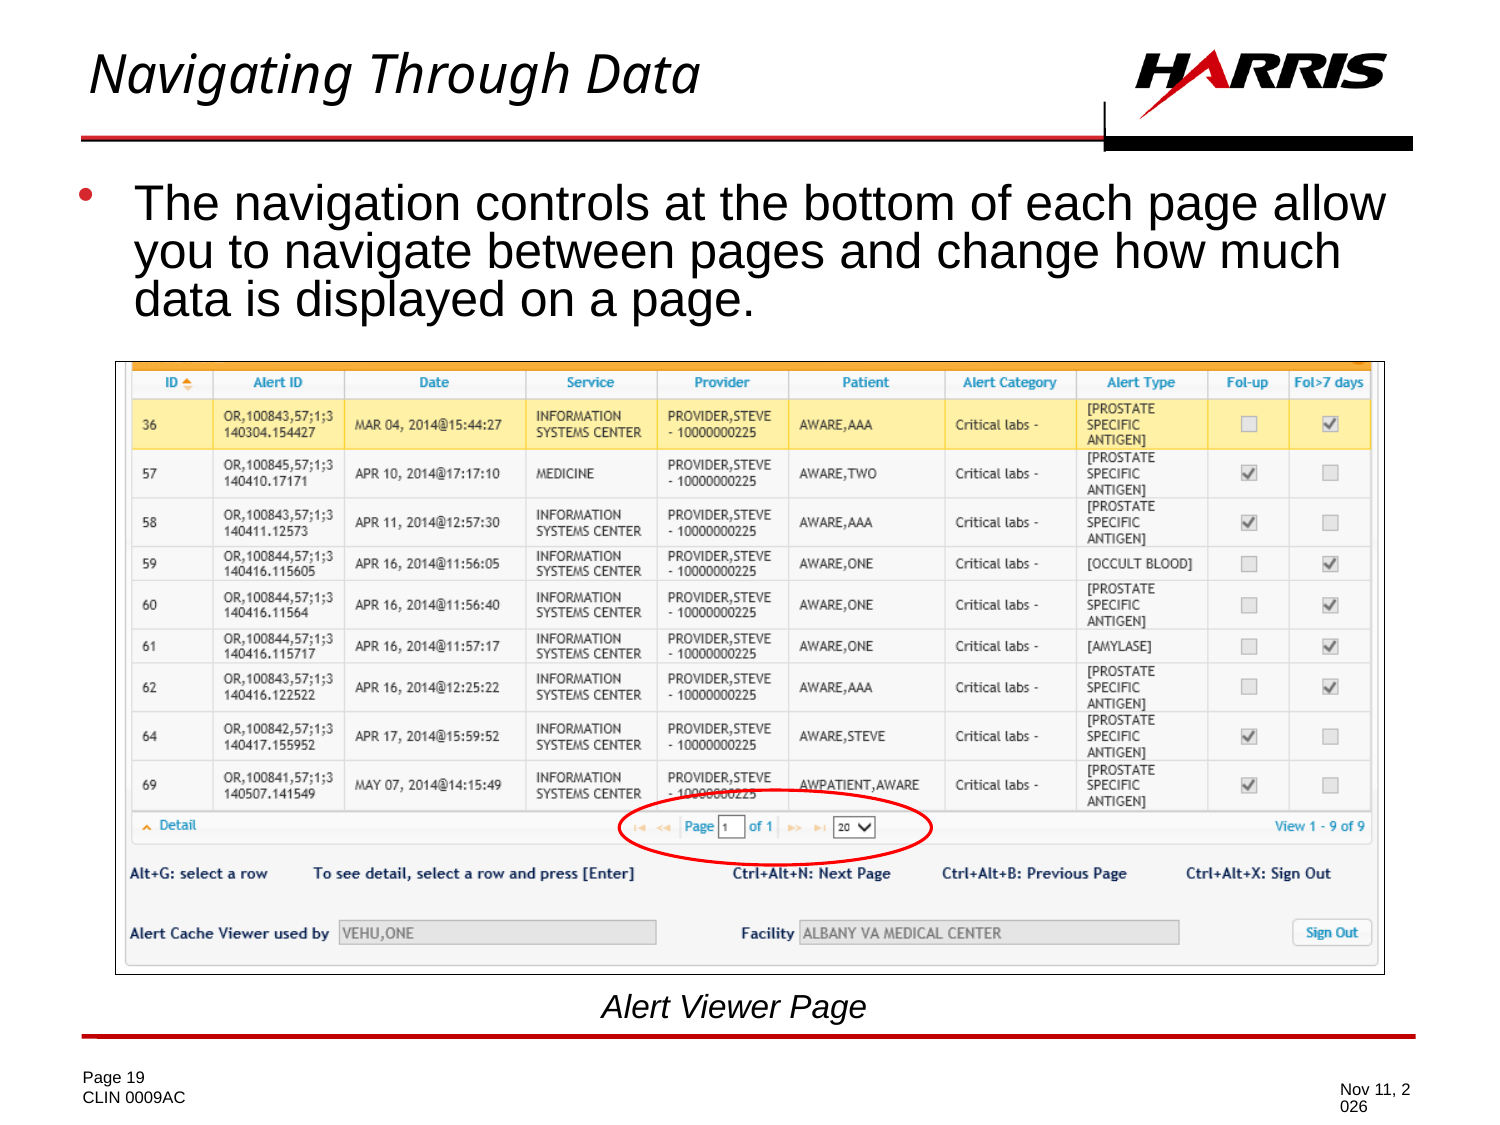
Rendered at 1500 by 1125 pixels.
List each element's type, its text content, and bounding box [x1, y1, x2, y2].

picture [115, 360, 1385, 976]
title Navigating Through Data [73, 27, 962, 117]
slide_number 10-Jul-15 [1324, 1066, 1435, 1111]
list The navigation controls at the bottom of each page allow you to navigate between pages and change how much data is displayed on a page. [62, 174, 1432, 1020]
picture [1135, 49, 1387, 119]
list Alert Viewer Page [49, 985, 1420, 1043]
